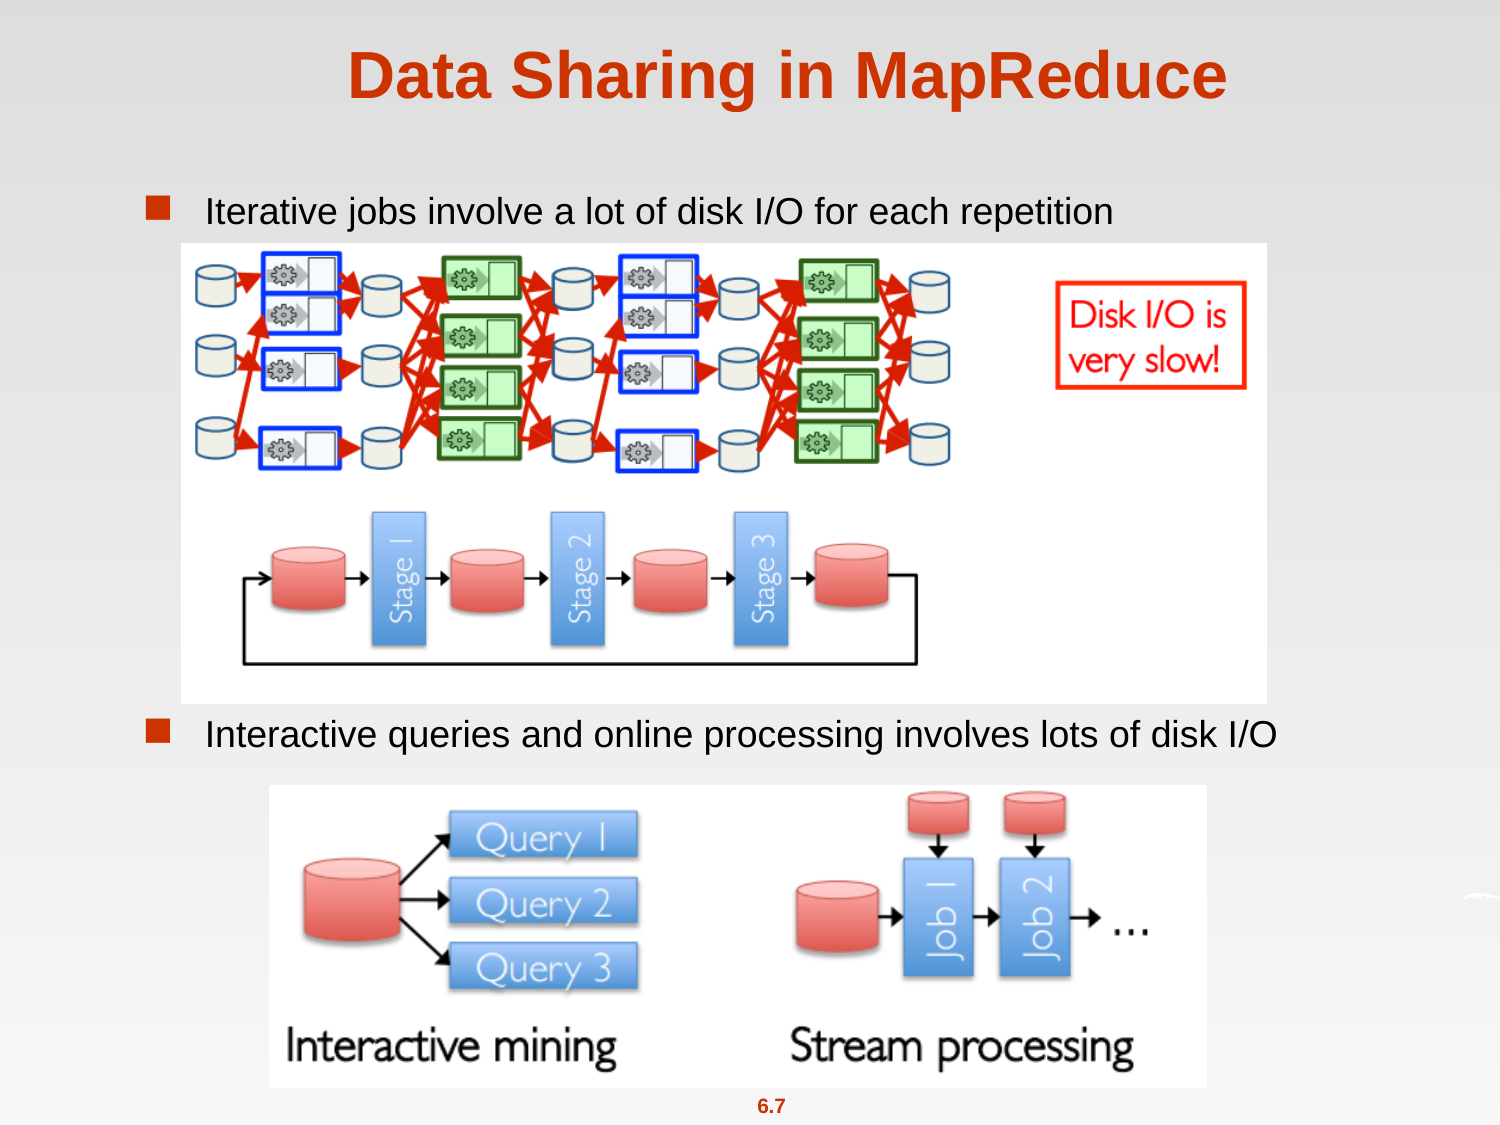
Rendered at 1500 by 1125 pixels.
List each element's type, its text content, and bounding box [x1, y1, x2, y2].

picture [269, 785, 1207, 1088]
picture [180, 243, 1267, 704]
list Iterative jobs involve a lot of disk I/O for each repetition Interactive queries and online processing involves lots of disk I/O [133, 179, 1391, 984]
title Data Sharing in MapReduce [126, 19, 1451, 120]
